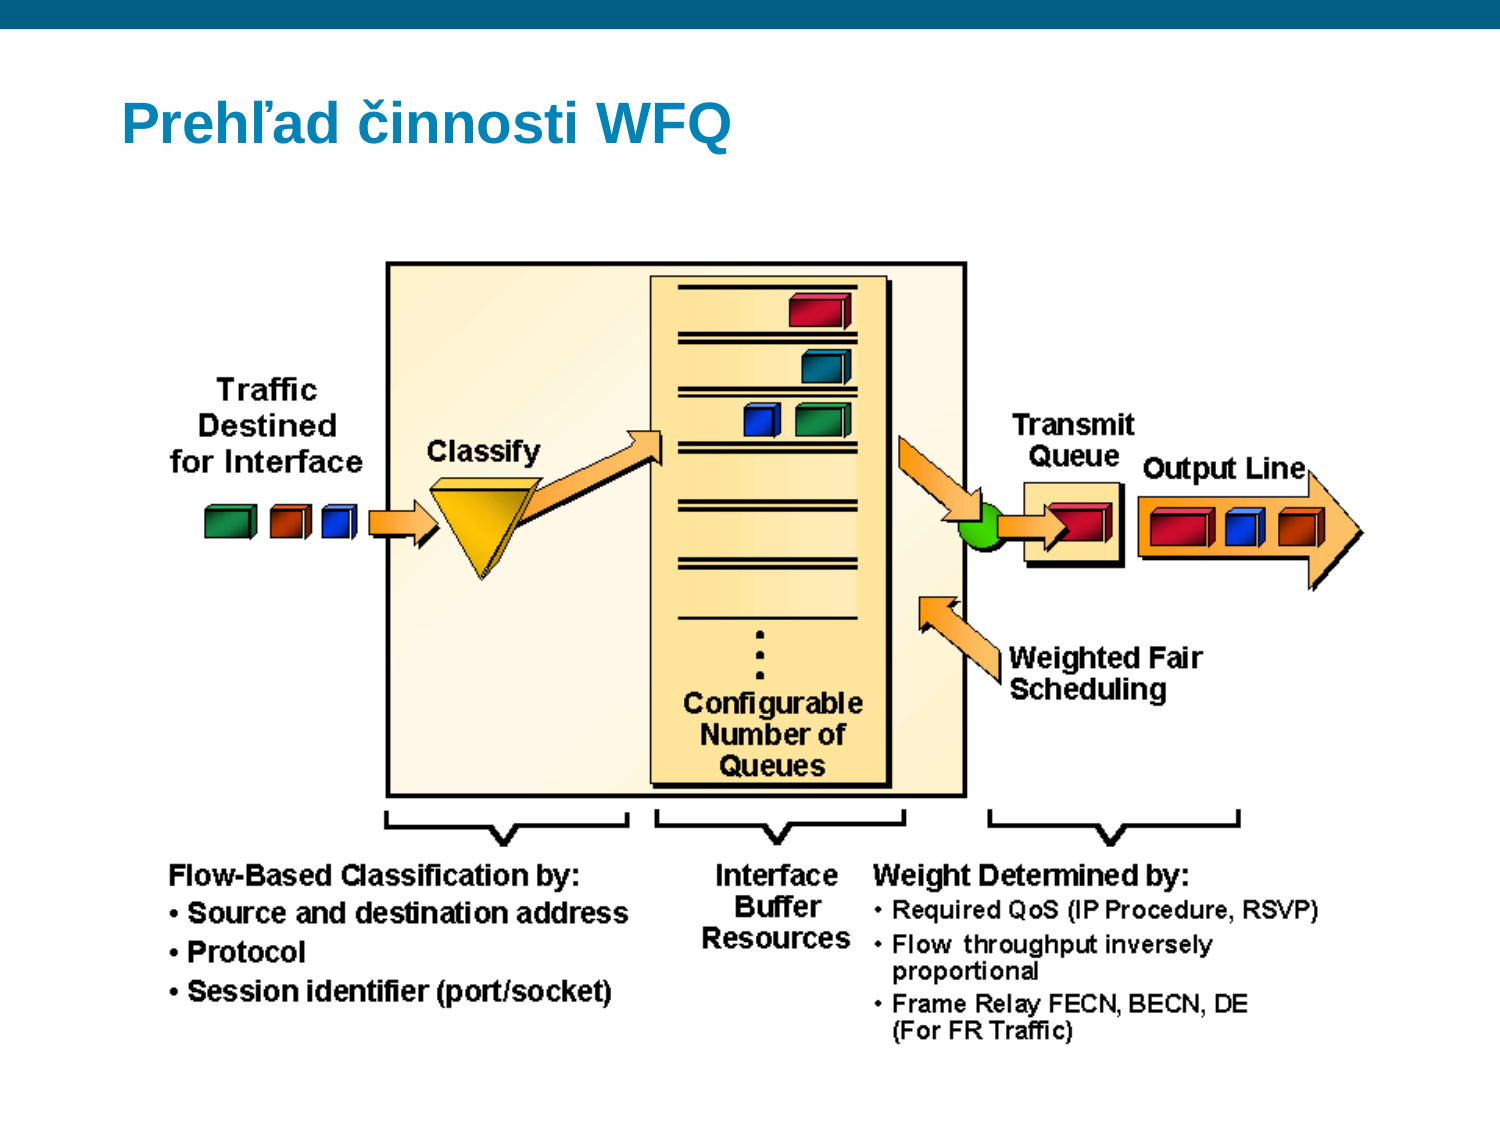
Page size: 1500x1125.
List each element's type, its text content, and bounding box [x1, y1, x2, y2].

title Prehľad činnosti WFQ [107, 50, 1444, 163]
picture [127, 249, 1413, 1051]
